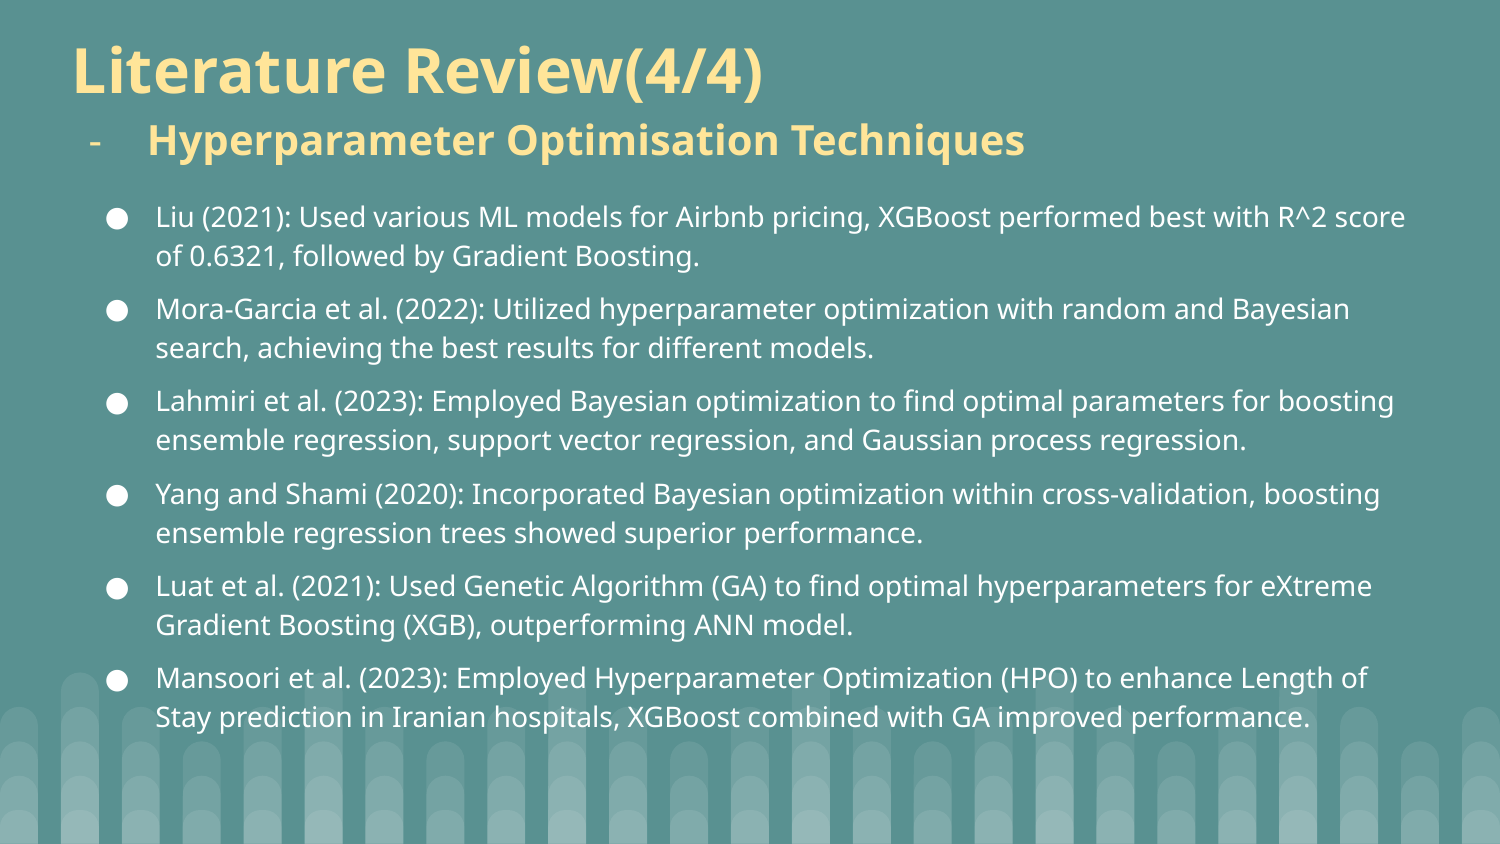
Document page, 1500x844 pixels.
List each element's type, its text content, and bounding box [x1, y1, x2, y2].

list Liu (2021): Used various ML models for Airbnb pricing, XGBoost performed best with R^2 score of 0.6321, followed by Gradient Boosting. Mora-Garcia et al. (2022): Utilized hyperparameter optimization with random and Bayesian search, achieving the best results for different models. Lahmiri et al. (2023): Employed Bayesian optimization to find optimal parameters for boosting ensemble regression, support vector regression, and Gaussian process regression. Yang and Shami (2020): Incorporated Bayesian optimization within cross-validation, boosting ensemble regression trees showed superior performance. Luat et al. (2021): Used Genetic Algorithm (GA) to find optimal hyperparameters for eXtreme Gradient Boosting (XGB), outperforming ANN model. Mansoori et al. (2023): Employed Hyperparameter Optimization (HPO) to enhance Length of Stay prediction in Iranian hospitals, XGBoost combined with GA improved performance. [67, 178, 1444, 761]
title Literature Review(4/4) Hyperparameter Optimisation Techniques [56, 16, 1455, 168]
